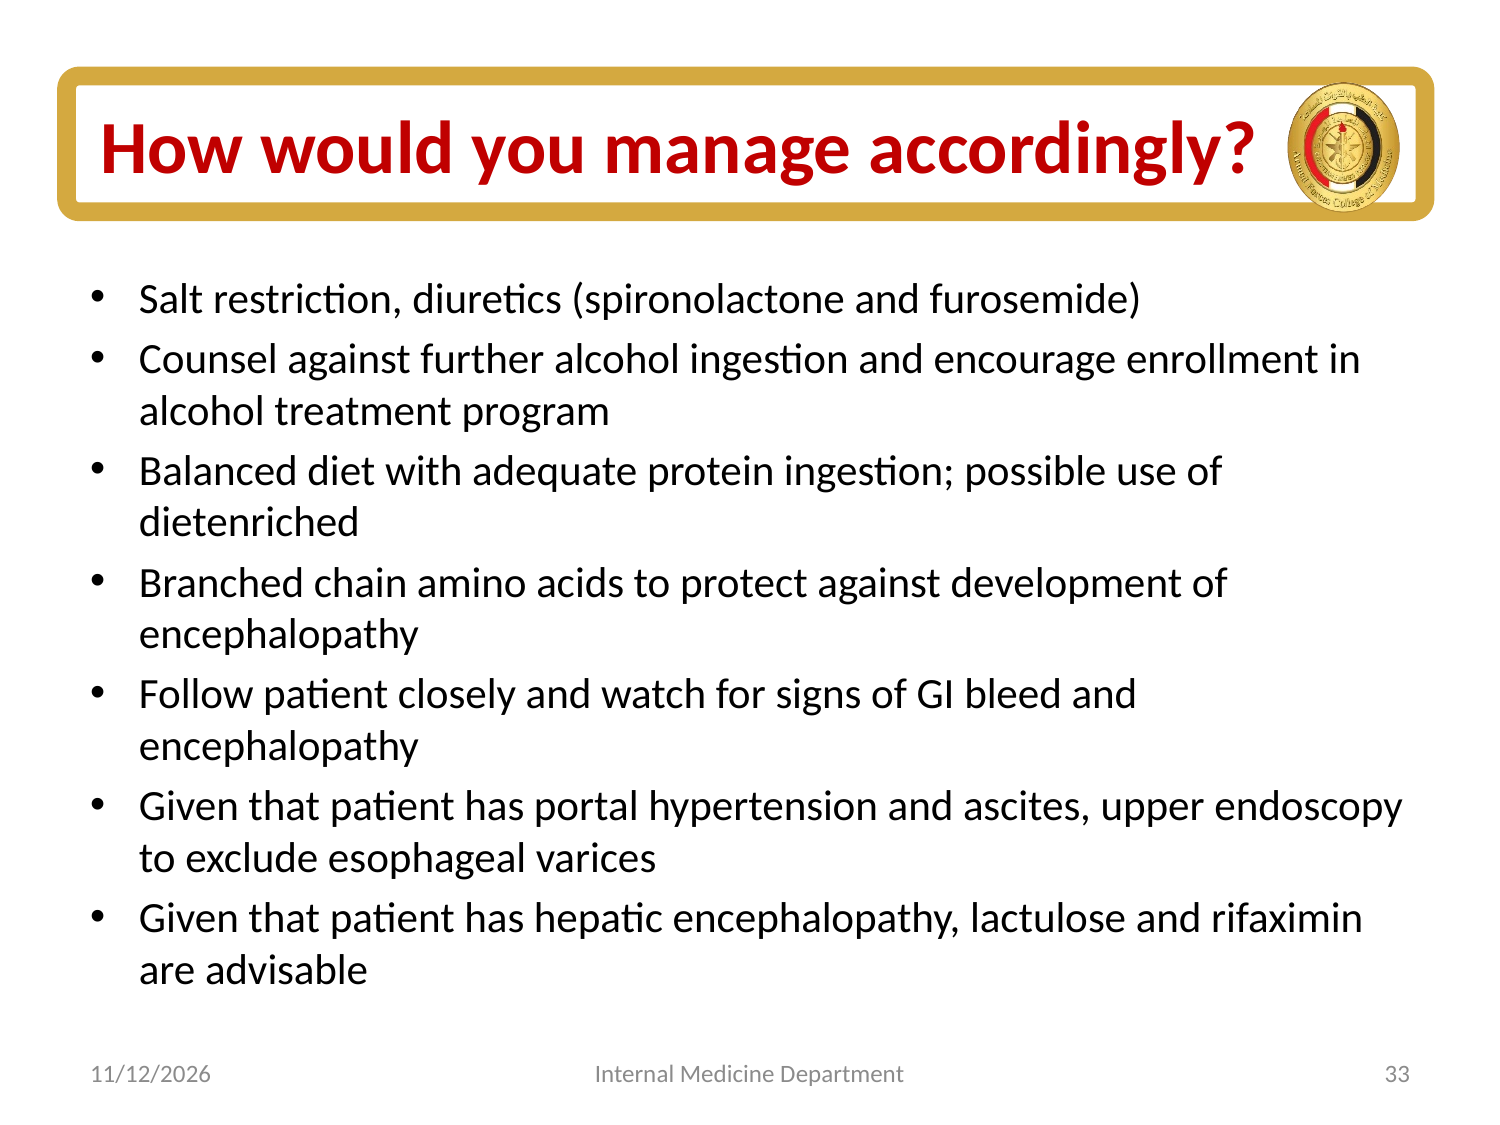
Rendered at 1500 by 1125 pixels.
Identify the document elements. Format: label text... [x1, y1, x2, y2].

list Salt restriction, diuretics (spironolactone and furosemide) Counsel against further alcohol ingestion and encourage enrollment in alcohol treatment program Balanced diet with adequate protein ingestion; possible use of dietenriched Branched chain amino acids to protect against development of encephalopathy Follow patient closely and watch for signs of GI bleed and encephalopathy Given that patient has portal hypertension and ascites, upper endoscopy to exclude esophageal varices Given that patient has hepatic encephalopathy, lactulose and rifaximin are advisable [75, 262, 1425, 1005]
title How would you manage accordingly? [66, 98, 1292, 189]
picture [1292, 82, 1400, 213]
slide_number 33 [1074, 1042, 1425, 1103]
footer Internal Medicine Department [512, 1042, 988, 1103]
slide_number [75, 1042, 425, 1103]
